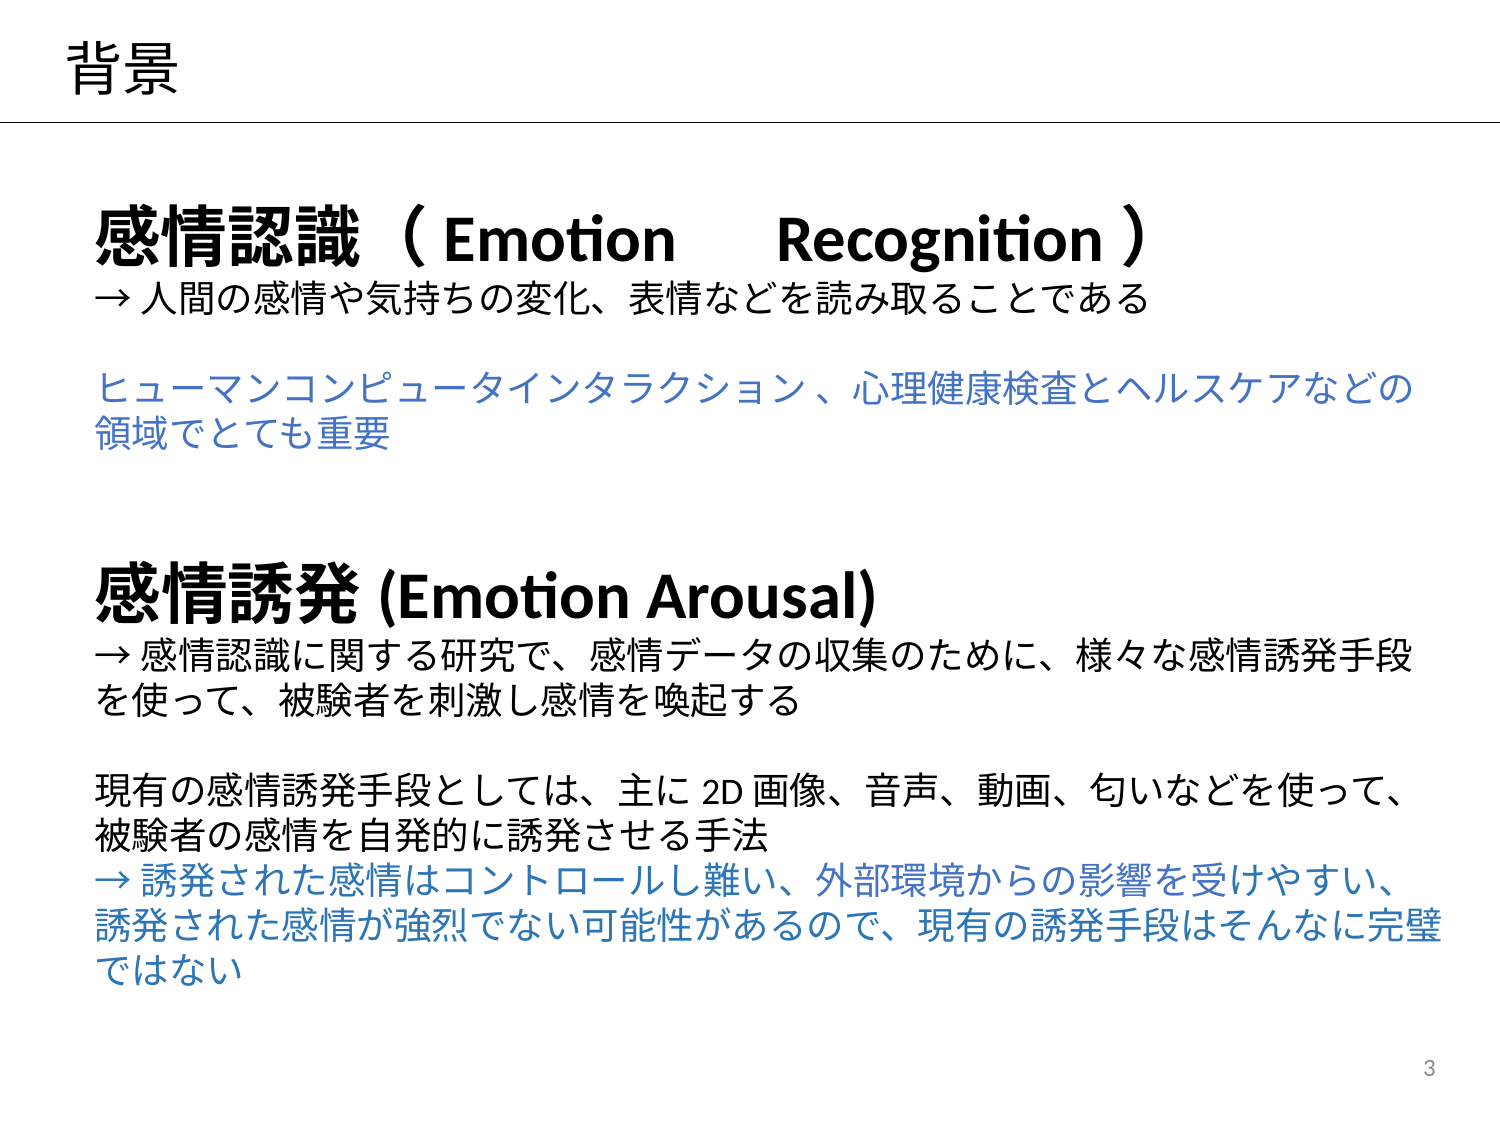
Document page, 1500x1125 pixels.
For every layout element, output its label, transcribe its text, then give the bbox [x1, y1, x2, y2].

text_box 感情認識（Emotion Recognition） →人間の感情や気持ちの変化、表情などを読み取ることである ヒューマンコンピュータインタラクション 、心理健康検査とヘルスケアなどの領域でとても重要 [79, 187, 1462, 463]
title 背景 [49, 35, 1433, 109]
text_box [90, 933, 142, 994]
text_box 感情誘発(Emotion Arousal) →感情認識に関する研究で、感情データの収集のために、様々な感情誘発手段を使って、被験者を刺激し感情を喚起する 現有の感情誘発手段としては、主に2D画像、音声、動画、匂いなどを使って、被験者の感情を自発的に誘発させる手法 →誘発された感情はコントロールし難い、外部環境からの影響を受けやすい、誘発された感情が強烈でない可能性があるので、現有の誘発手段はそんなに完璧ではない [79, 544, 1462, 1090]
